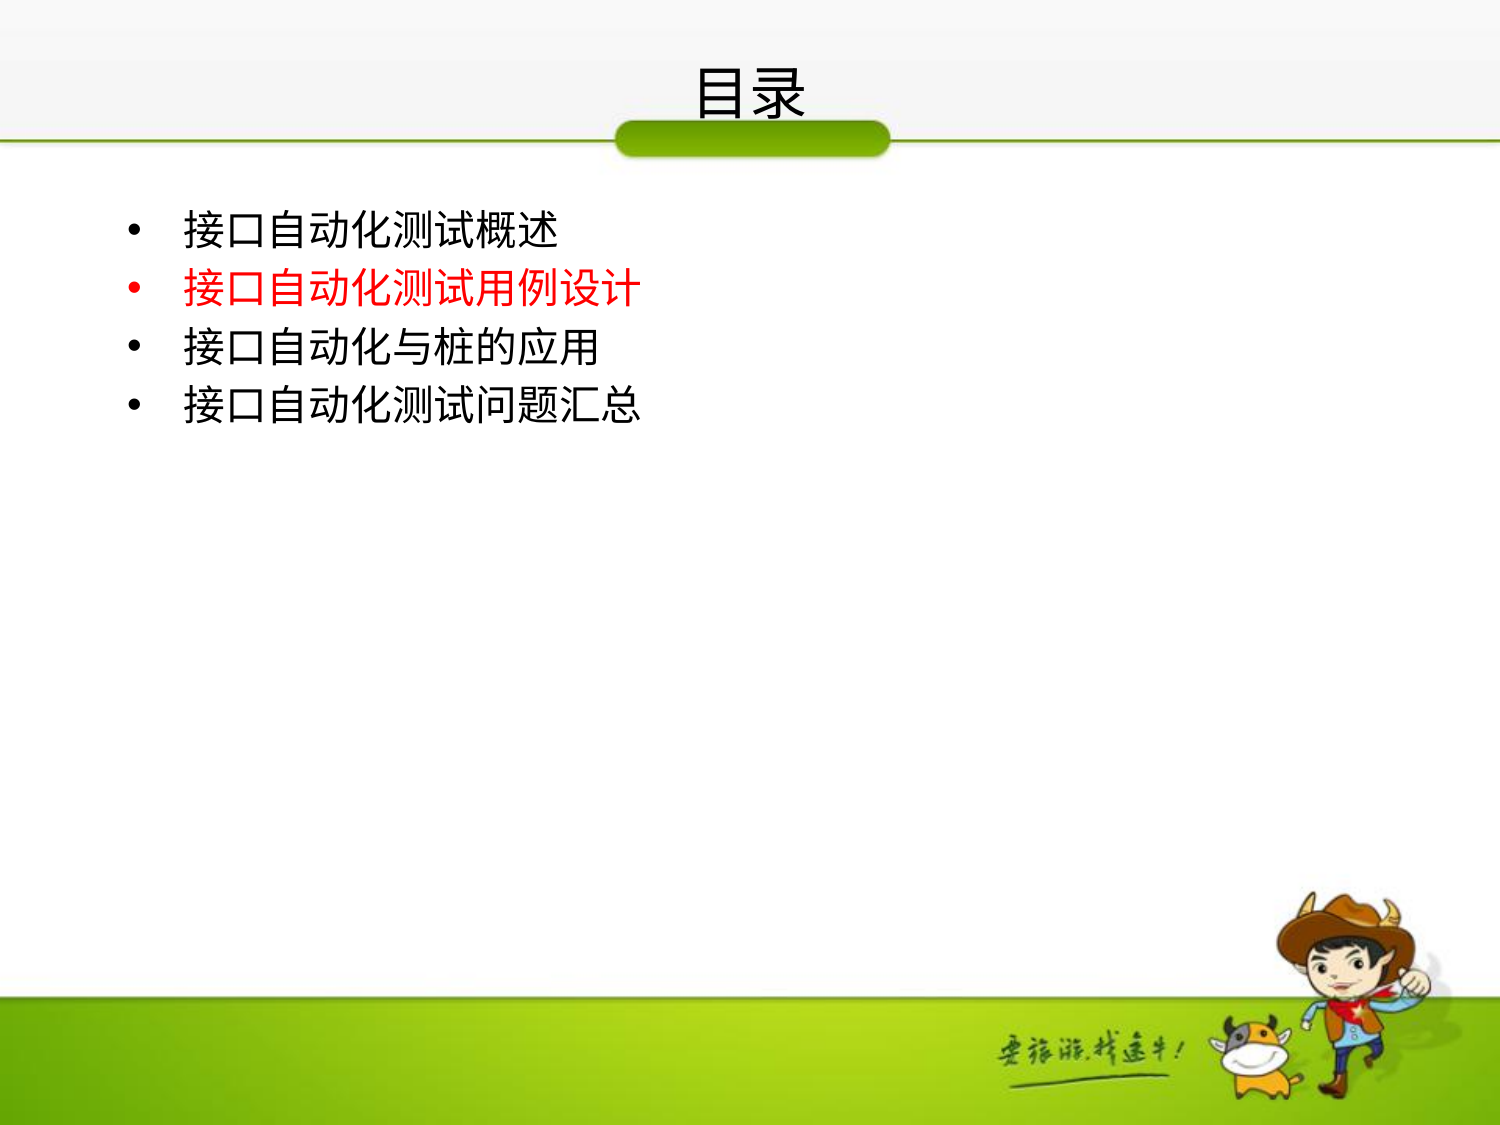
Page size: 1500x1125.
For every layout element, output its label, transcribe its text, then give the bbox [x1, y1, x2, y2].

picture [0, 0, 1500, 1125]
title 目录 [75, 45, 1425, 138]
list 接口自动化测试概述 接口自动化测试用例设计 接口自动化与桩的应用 接口自动化测试问题汇总 [112, 196, 1463, 939]
